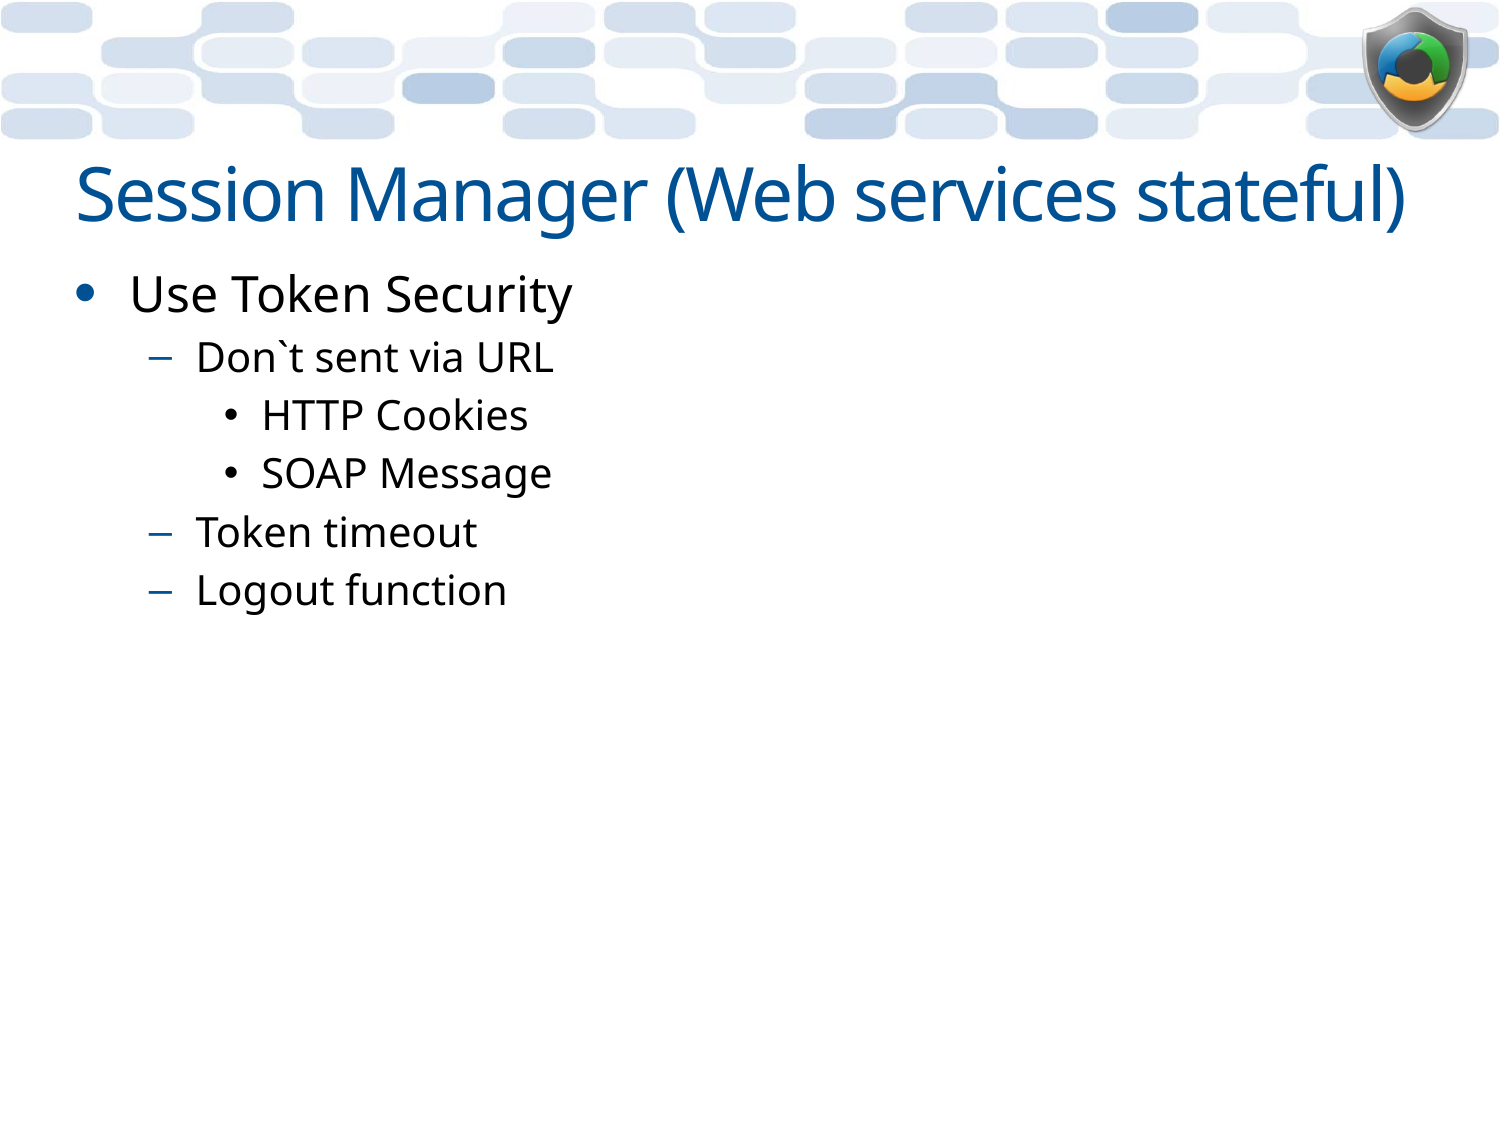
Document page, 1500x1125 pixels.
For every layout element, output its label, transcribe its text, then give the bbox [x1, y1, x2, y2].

title Session Manager (Web services stateful) [75, 146, 1425, 238]
picture [0, 0, 1500, 140]
list Use Token Security Don`t sent via URL HTTP Cookies SOAP Message Token timeout Logout function [73, 262, 1424, 626]
